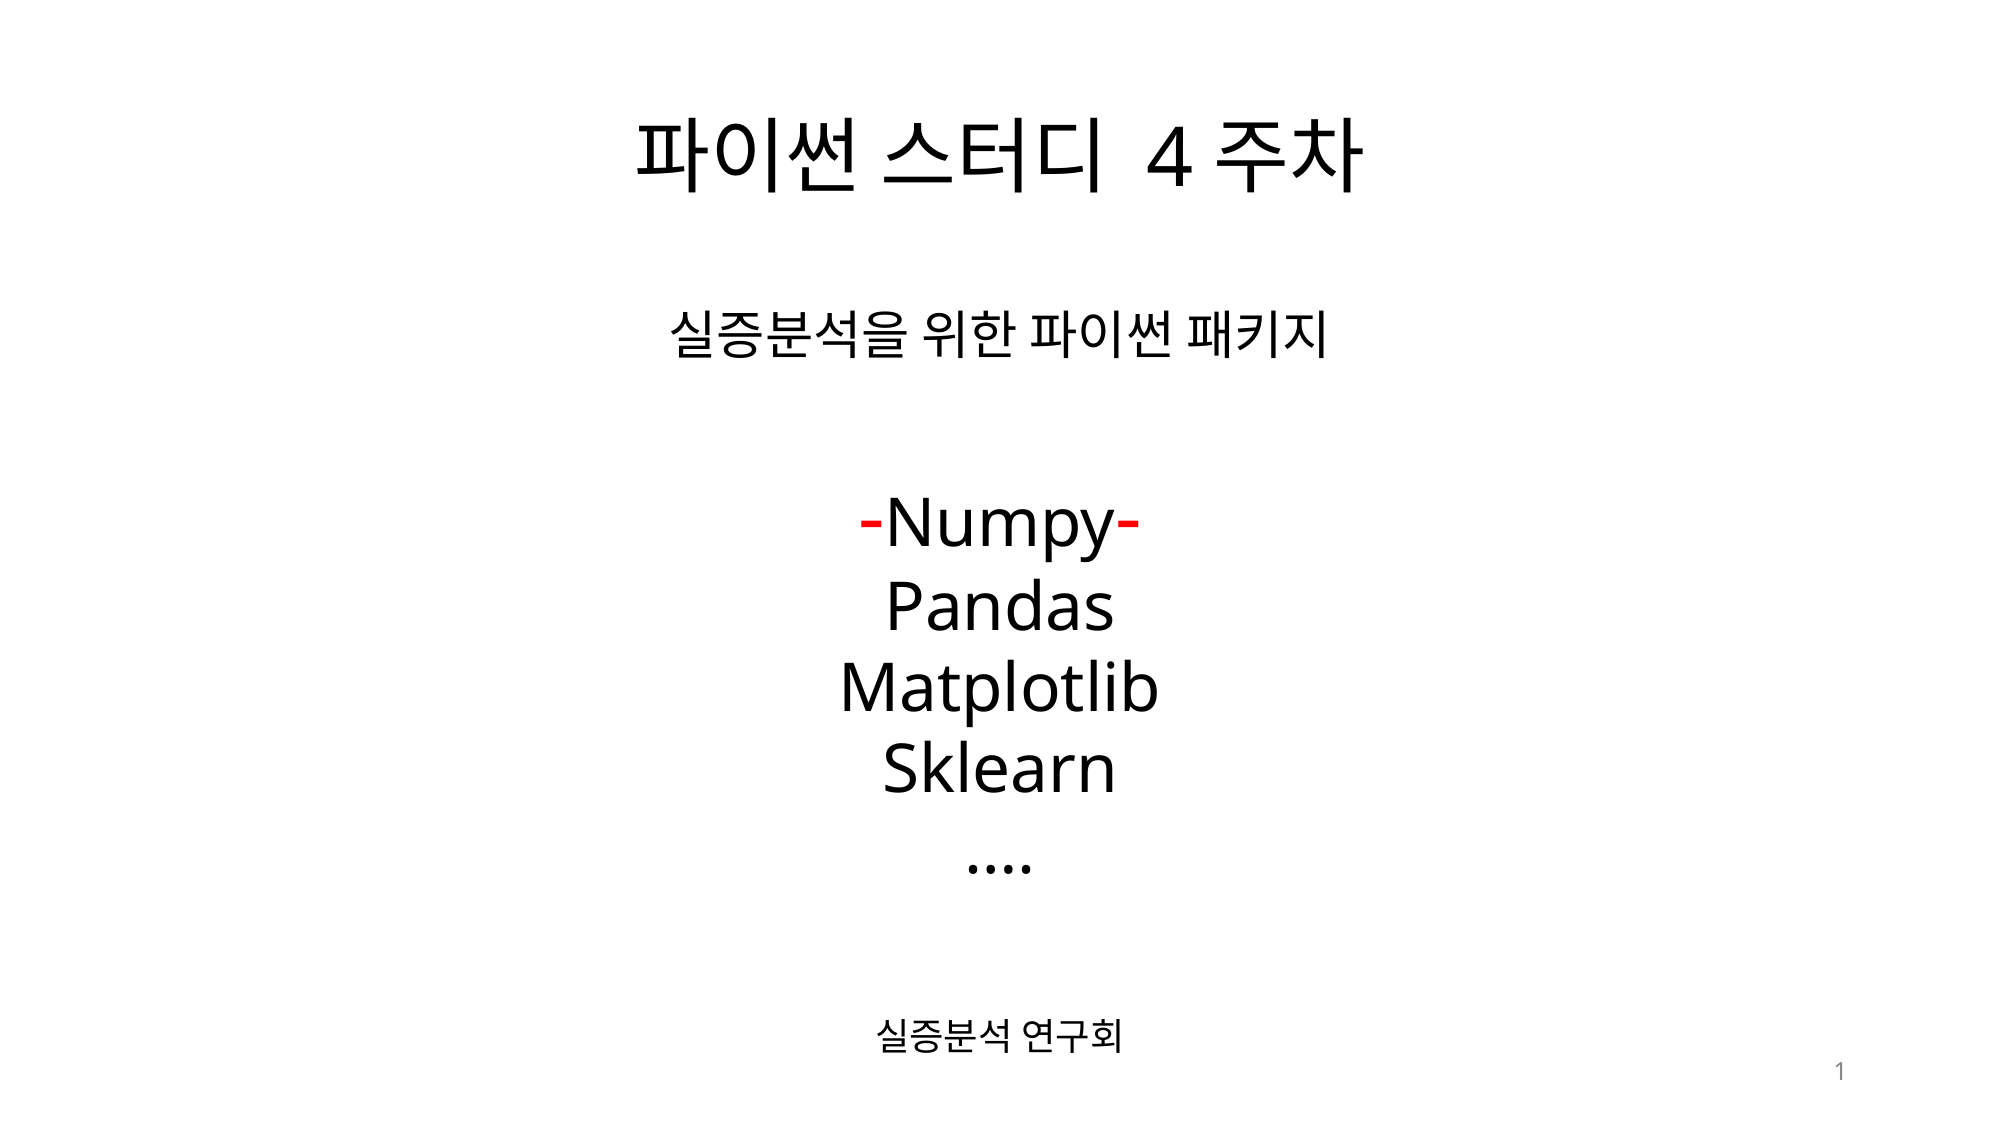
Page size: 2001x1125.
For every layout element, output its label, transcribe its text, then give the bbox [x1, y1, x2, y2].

title 파이썬 스터디 4주차 실증분석을 위한 파이썬 패키지 -Numpy- Pandas Matplotlib Sklearn …. 실증분석 연구회 [137, 59, 1863, 1103]
slide_number ‹#› [1412, 1042, 1863, 1103]
